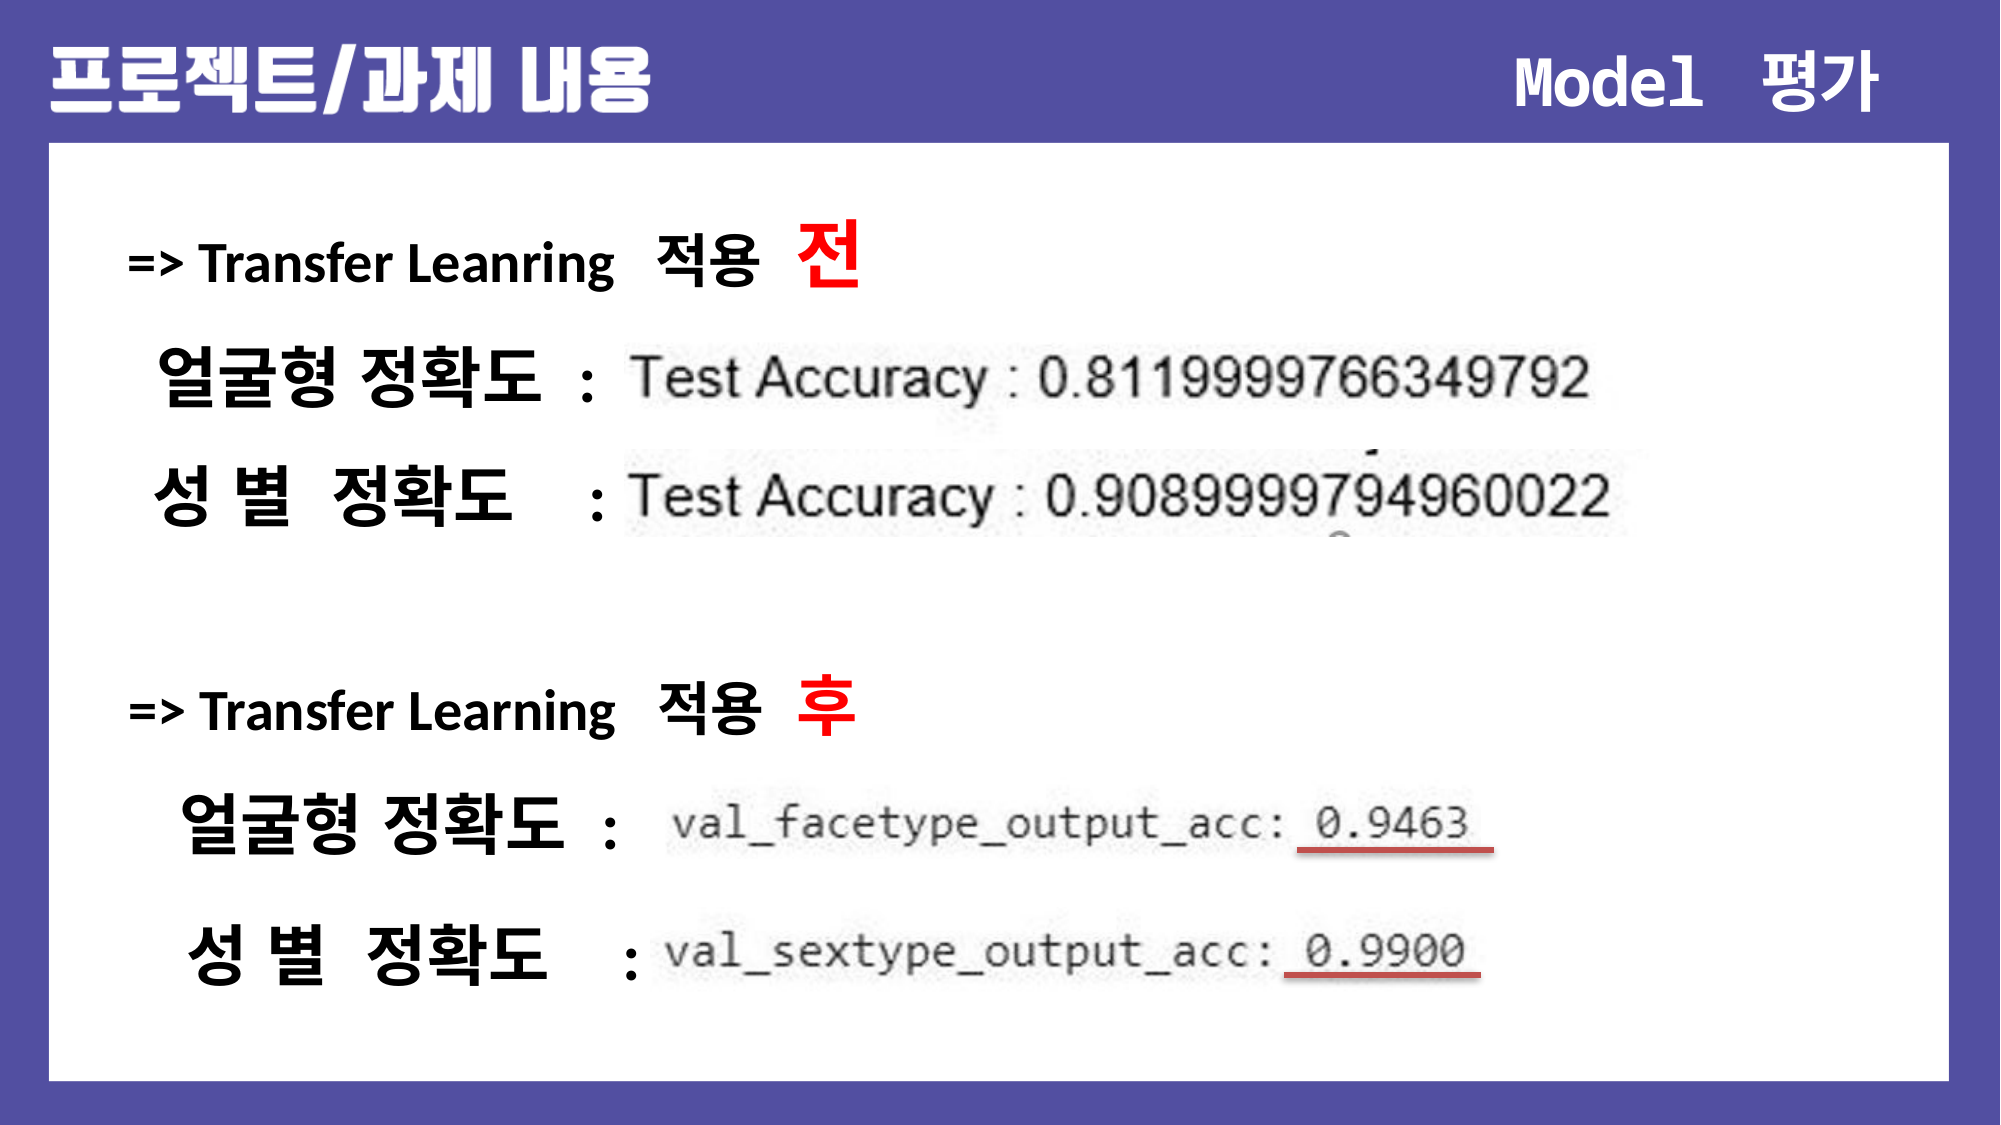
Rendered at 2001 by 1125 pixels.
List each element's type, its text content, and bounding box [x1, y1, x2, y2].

text_box => Transfer Leanring 적용 전 [112, 199, 925, 305]
text_box => Transfer Learning 적용 후 [113, 656, 927, 752]
text_box 얼굴형 정확도 : [141, 328, 619, 423]
text_box 성 별 정확도 : [137, 447, 621, 542]
text_box Model 평가 [1512, 37, 1888, 190]
text_box 성 별 정확도 : [172, 906, 648, 1002]
text_box 얼굴형 정확도 : [164, 775, 649, 871]
picture [0, 0, 2000, 1125]
